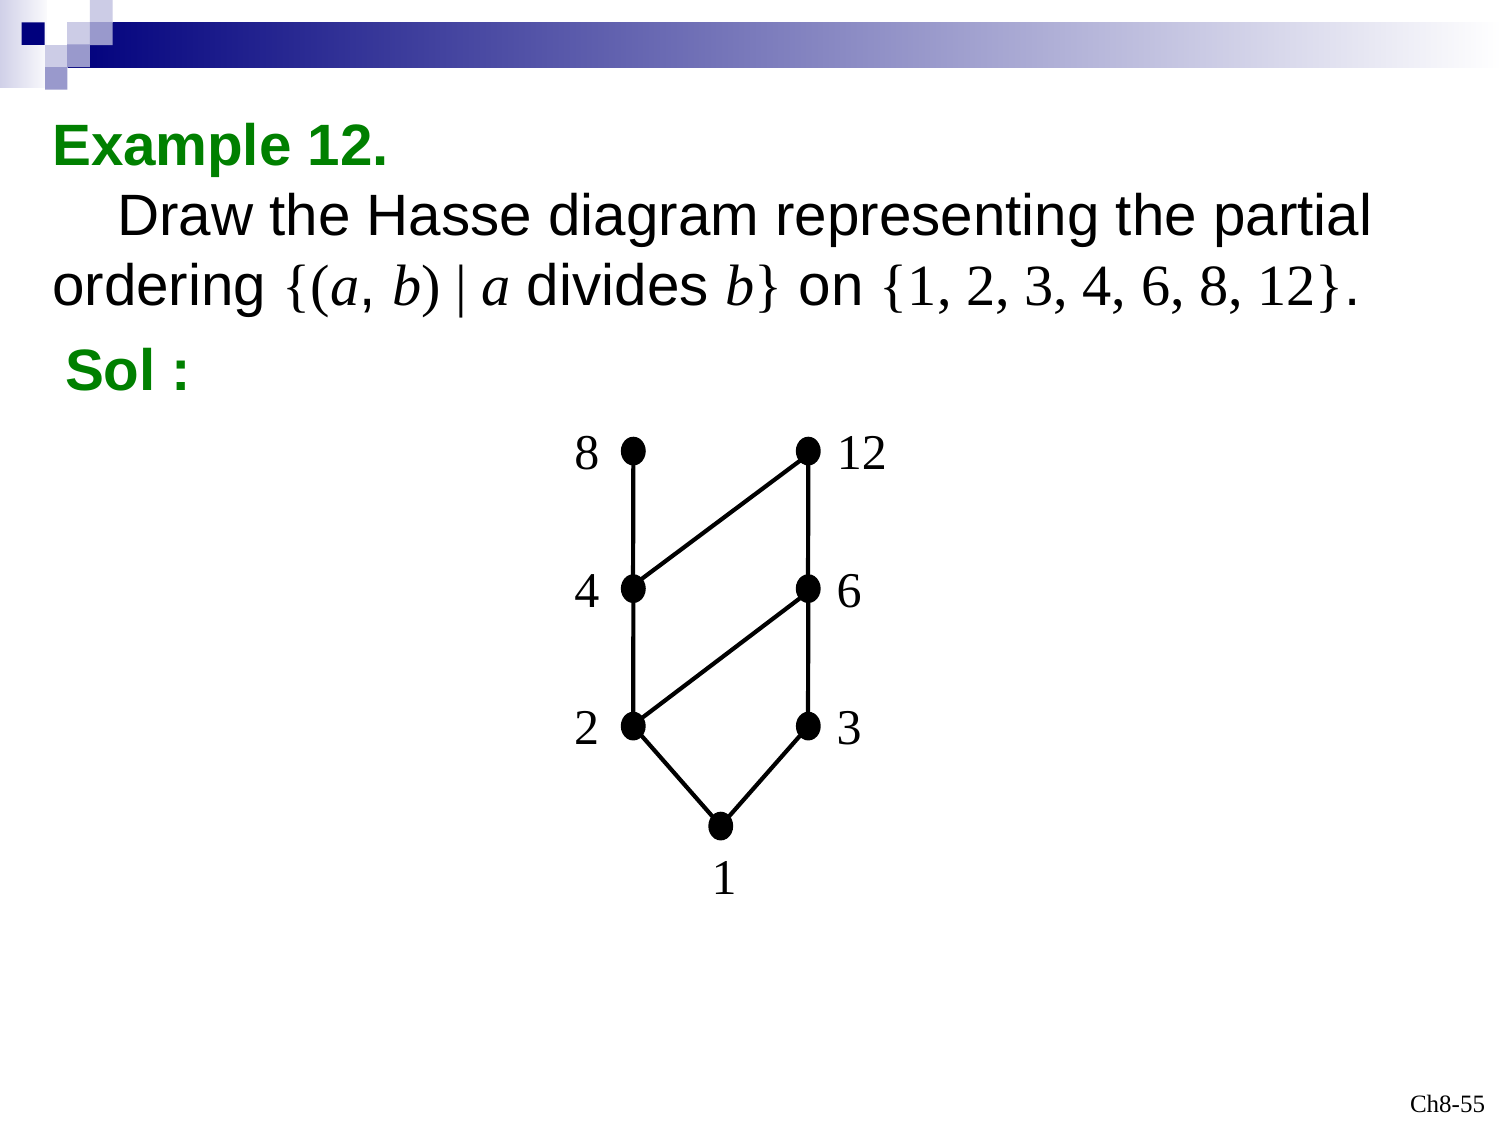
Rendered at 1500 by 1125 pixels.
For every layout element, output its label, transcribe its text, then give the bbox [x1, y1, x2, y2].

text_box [558, 721, 713, 817]
text_box Example 12. Draw the Hasse diagram representing the partial ordering {(a, b) | a divides b} on {1, 2, 3, 4, 6, 8, 12}. [37, 99, 1500, 325]
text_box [728, 732, 878, 817]
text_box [558, 412, 639, 576]
slide_number Ch8- [1149, 1049, 1500, 1125]
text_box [641, 412, 903, 580]
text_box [633, 549, 878, 725]
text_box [696, 812, 753, 914]
text_box Sol : [50, 324, 223, 410]
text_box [558, 584, 628, 713]
